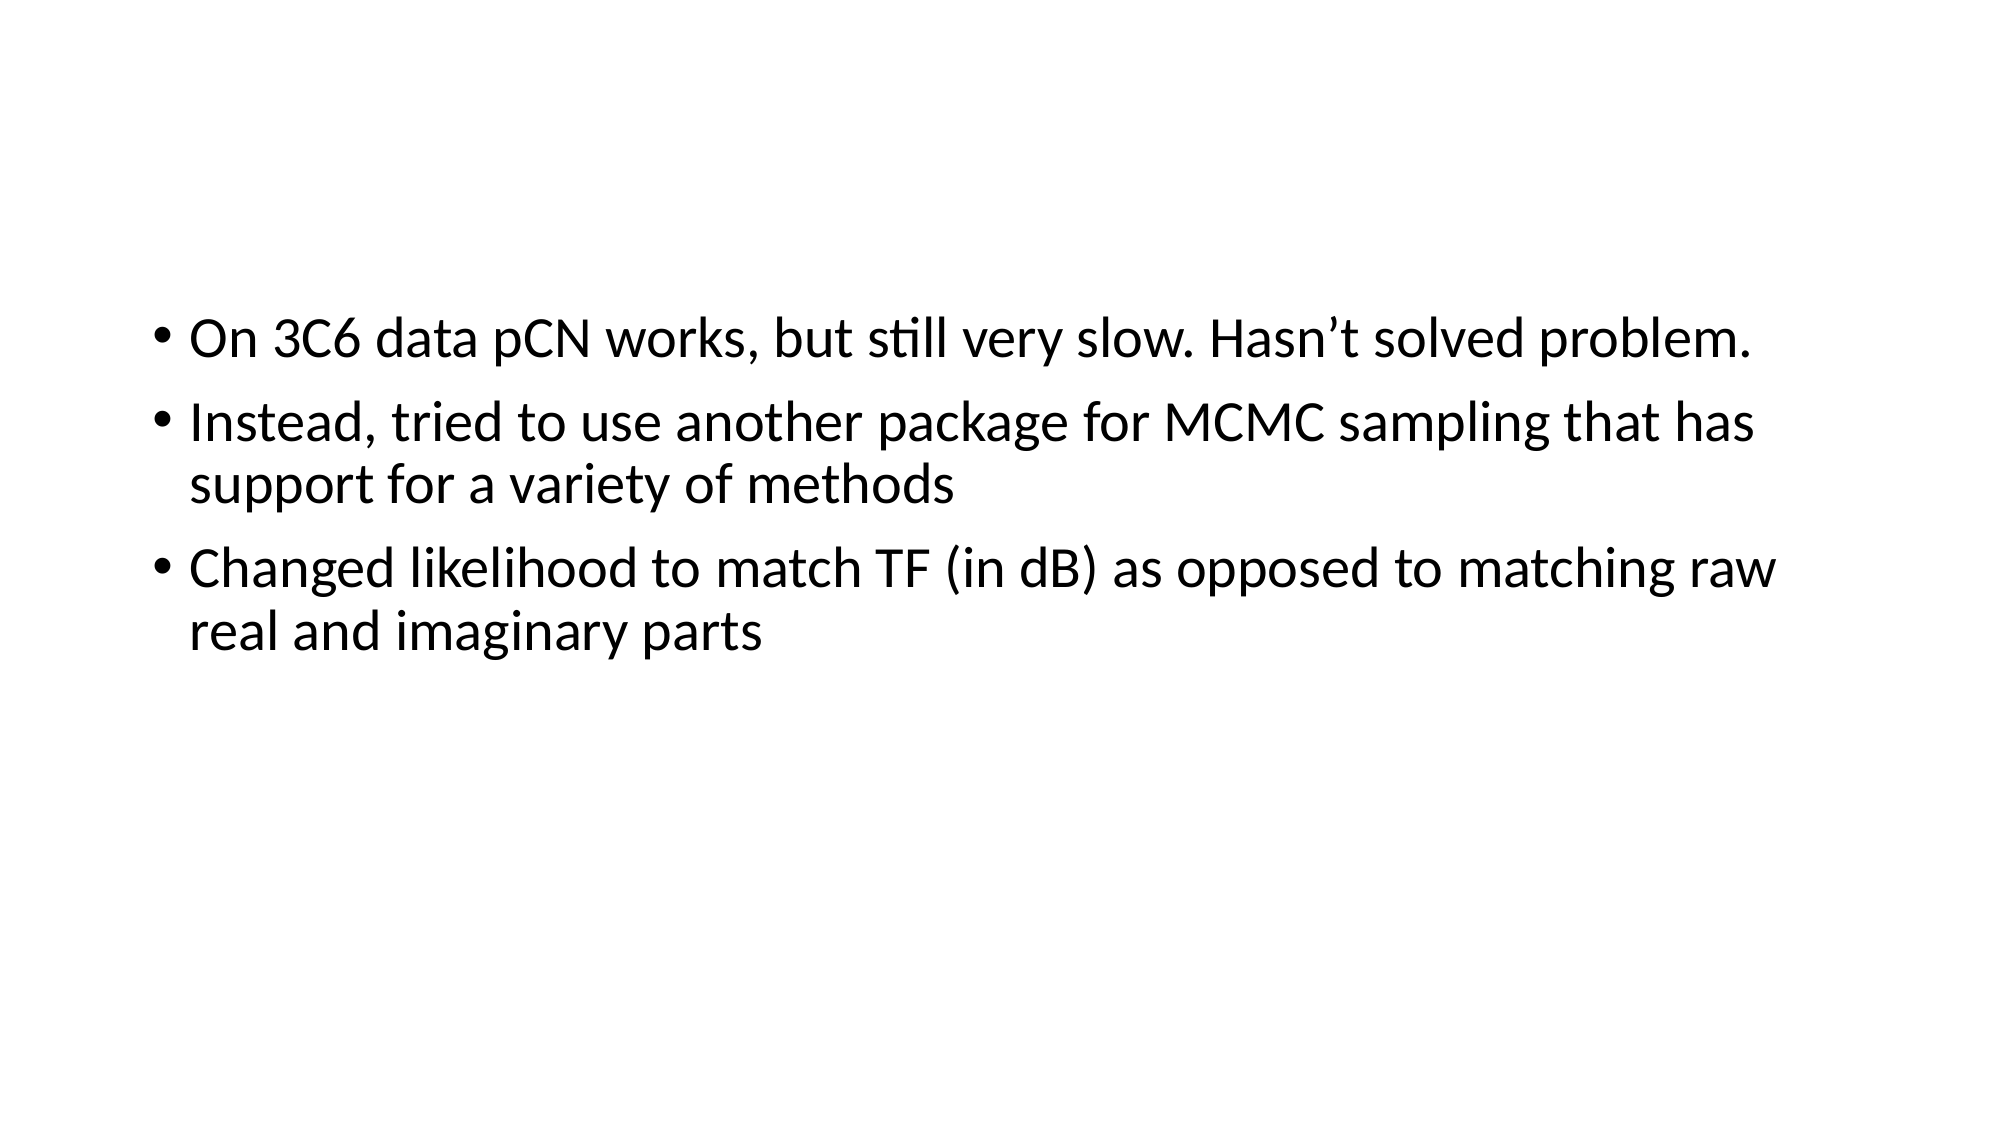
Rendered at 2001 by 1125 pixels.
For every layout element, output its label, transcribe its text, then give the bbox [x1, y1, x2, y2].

list On 3C6 data pCN works, but still very slow. Hasn’t solved problem. Instead, tried to use another package for MCMC sampling that has support for a variety of methods Changed likelihood to match TF (in dB) as opposed to matching raw real and imaginary parts [137, 299, 1863, 1014]
